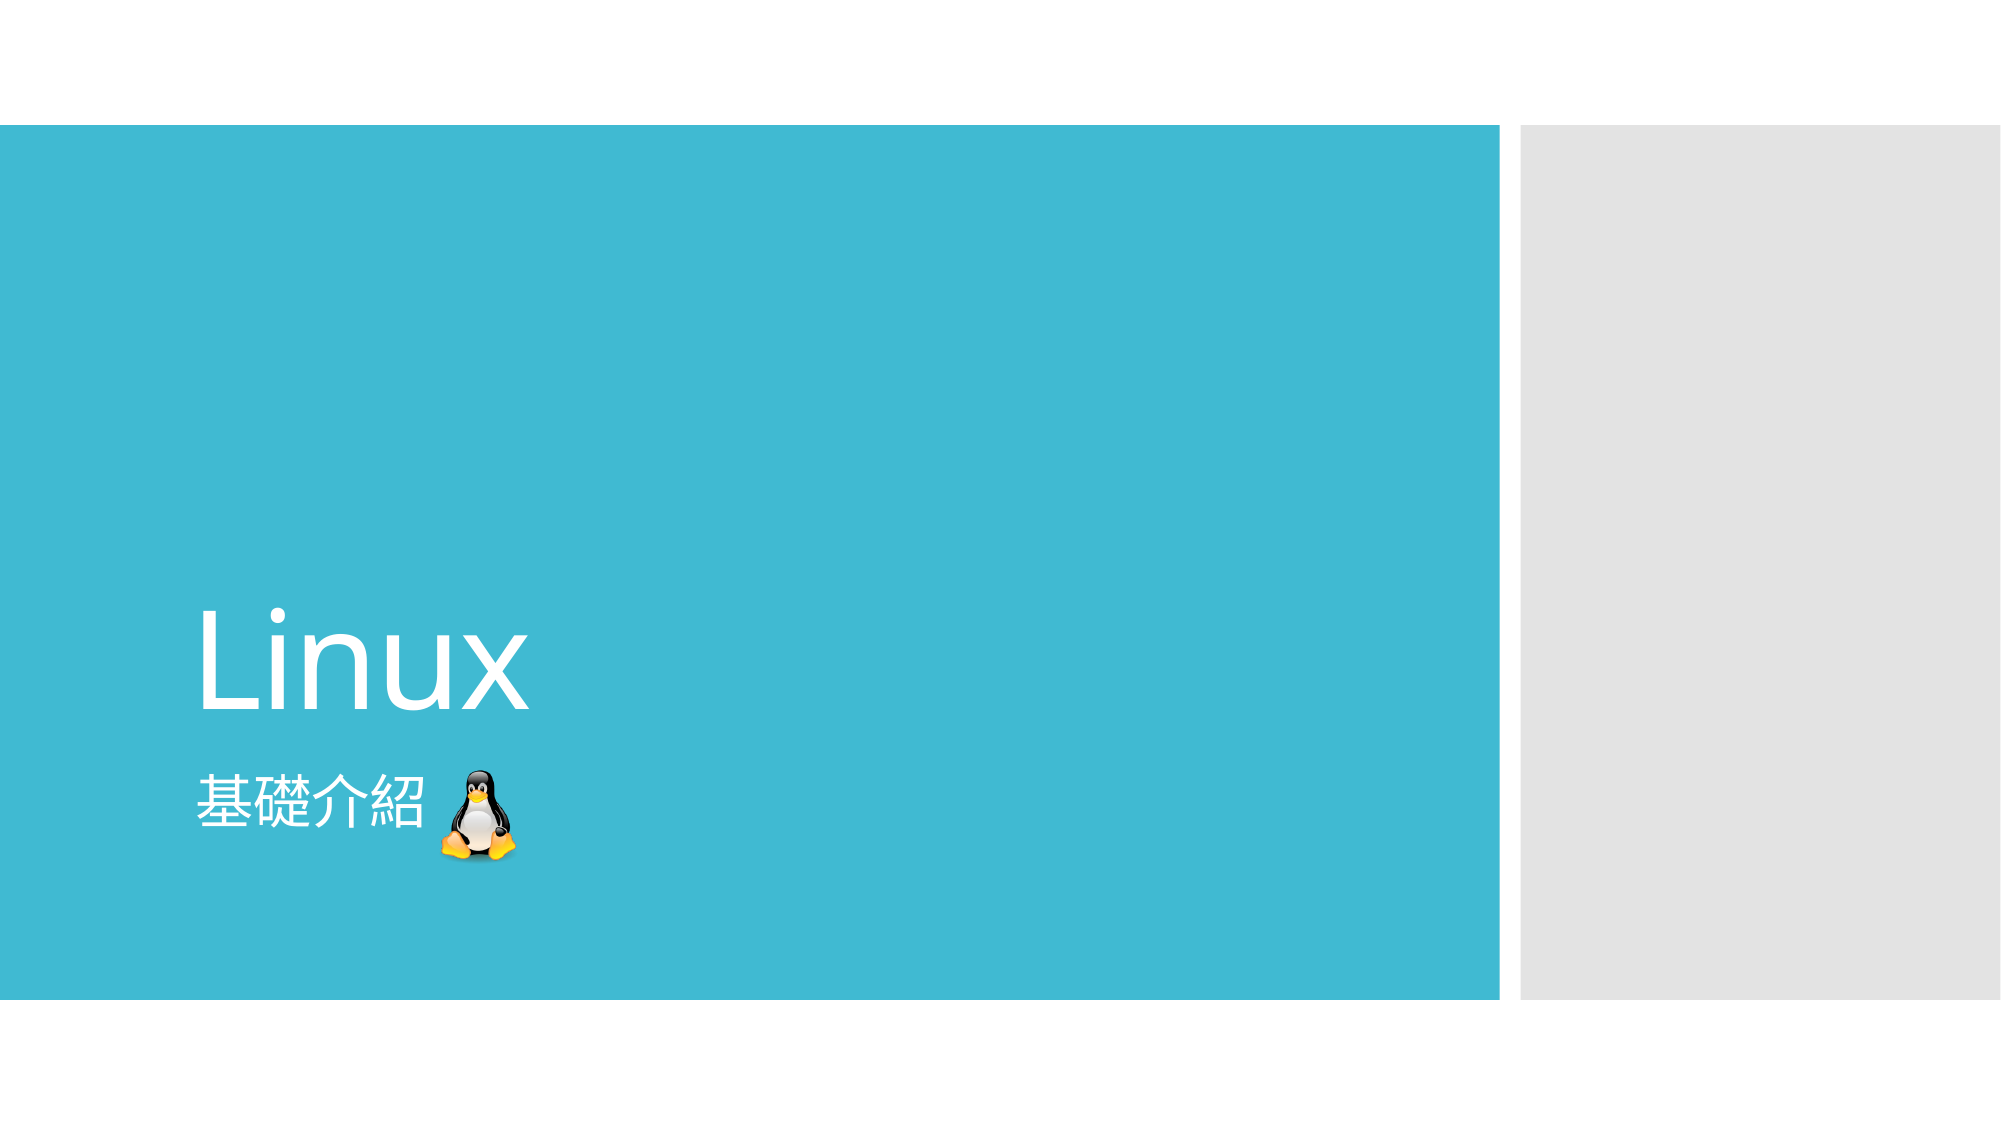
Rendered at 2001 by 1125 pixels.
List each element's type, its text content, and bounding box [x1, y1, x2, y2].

picture [435, 765, 521, 868]
title Linux [175, 213, 1376, 747]
subtitle 基礎介紹 [180, 766, 1381, 917]
